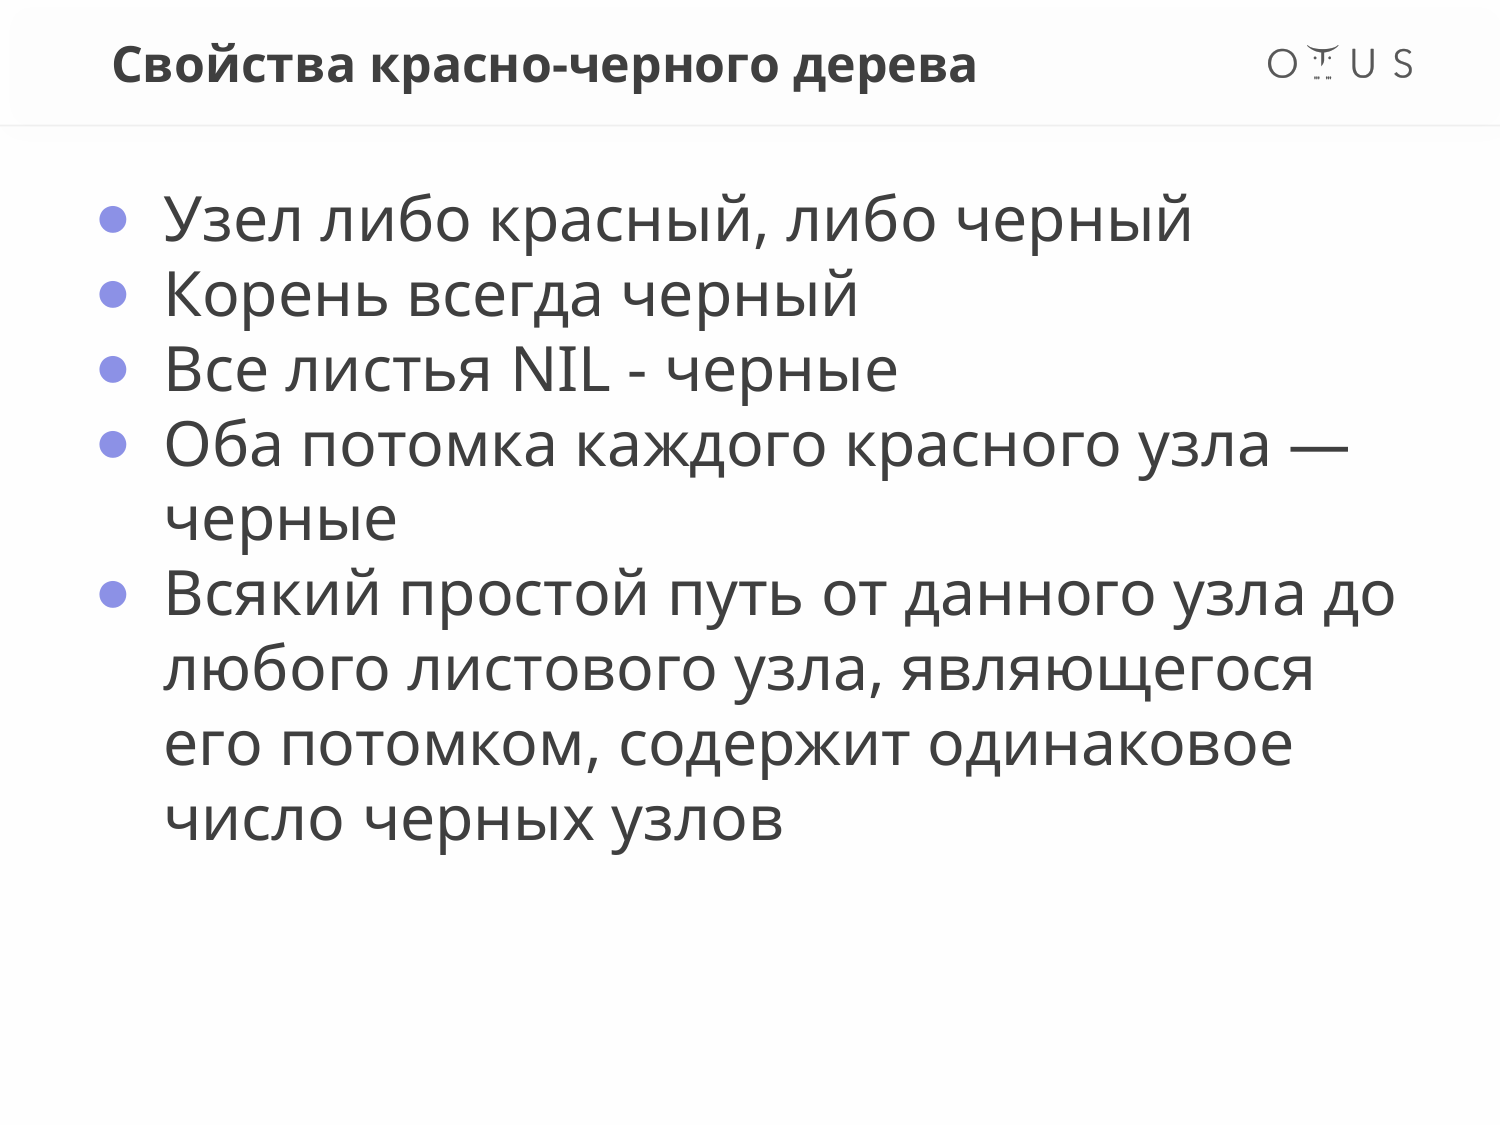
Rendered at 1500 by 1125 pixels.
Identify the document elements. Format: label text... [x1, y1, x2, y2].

picture [1268, 45, 1412, 80]
list Узел либо красный, либо черный Корень всегда черный Все листья NIL - черные Оба потомка каждого красного узла — черные Всякий простой путь от данного узла до любого листового узла, являющегося его потомком, содержит одинаковое число черных узлов [88, 178, 1412, 1101]
title Свойства красно-черного дерева [88, 38, 1174, 88]
